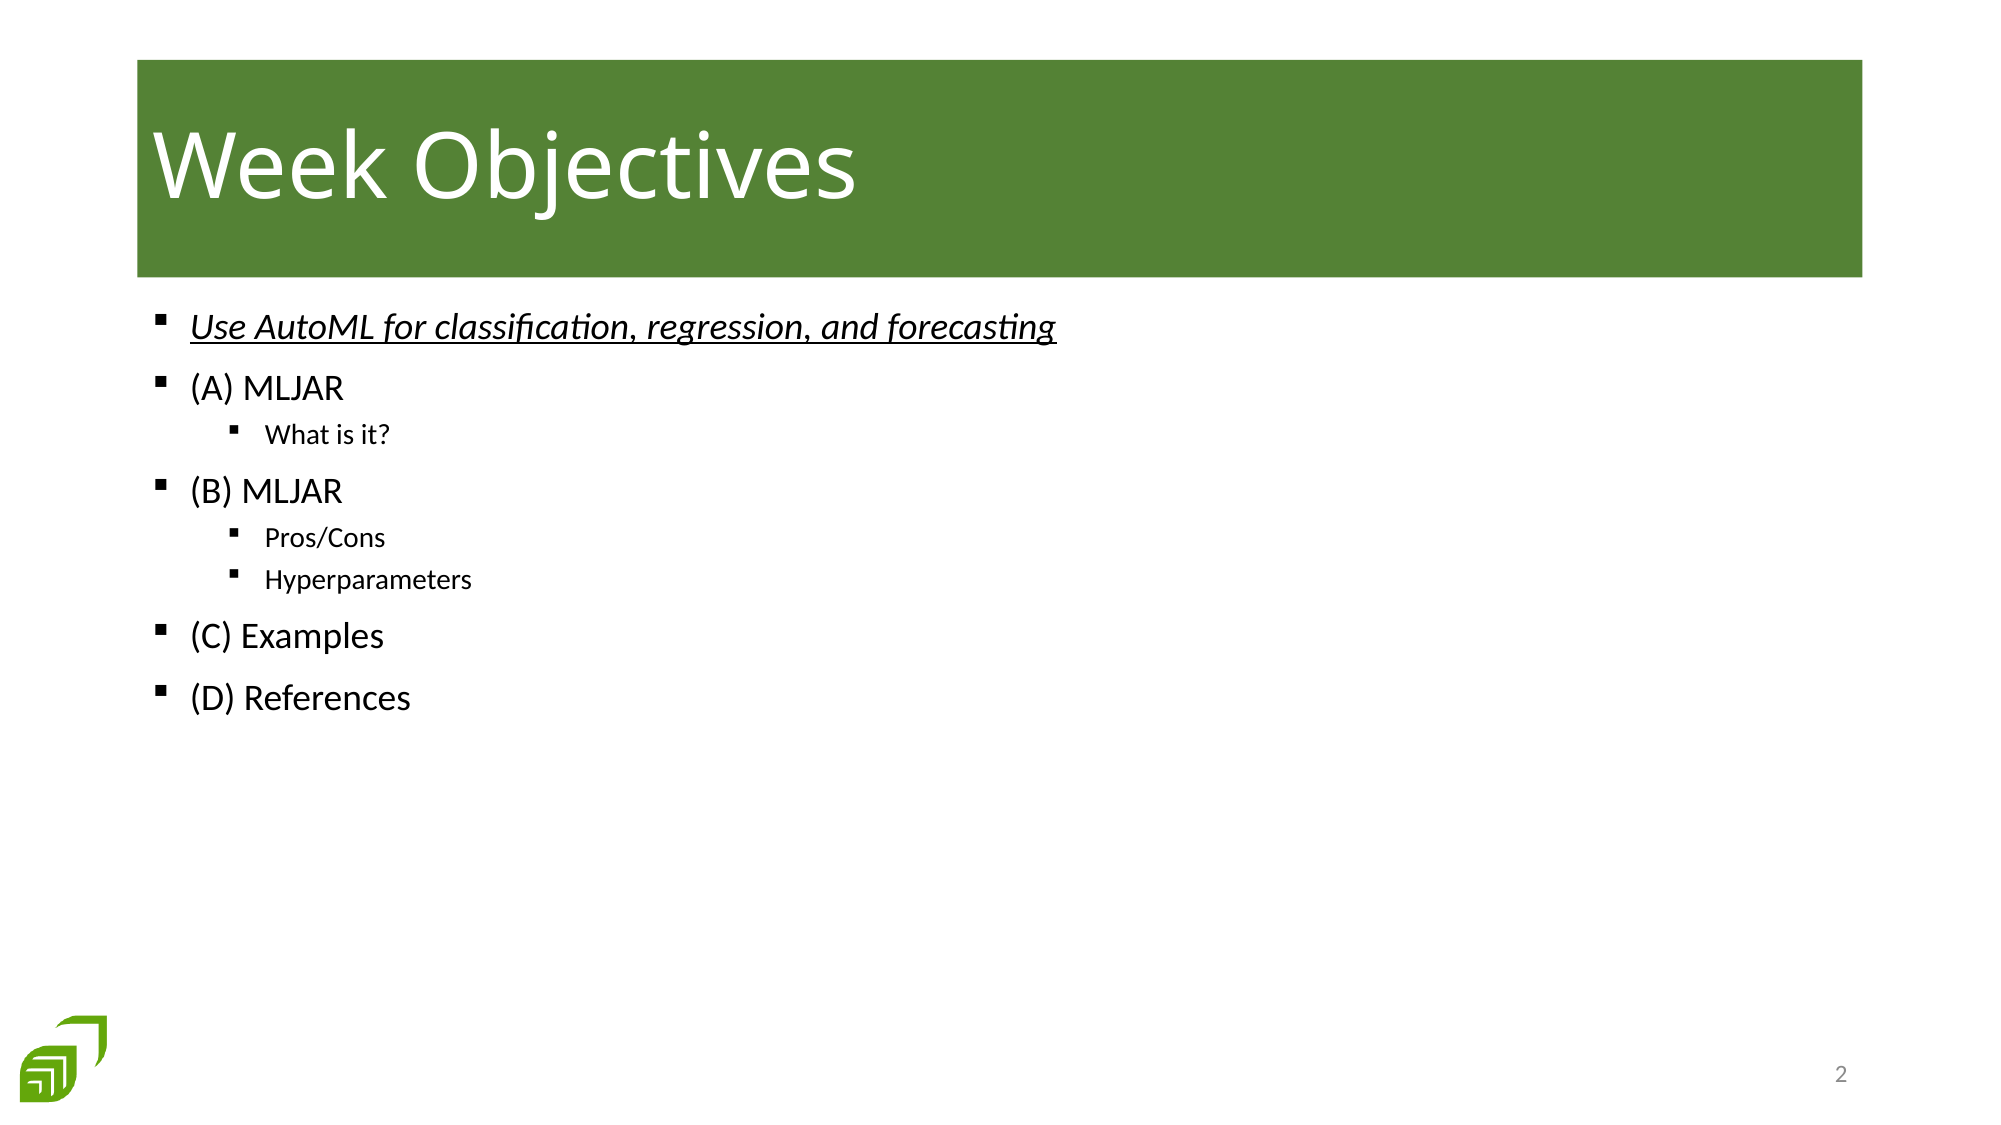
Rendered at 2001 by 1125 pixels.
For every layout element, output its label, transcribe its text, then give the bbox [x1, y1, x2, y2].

title Week Objectives [137, 59, 1863, 278]
slide_number 1 [1412, 1042, 1863, 1103]
picture [16, 1013, 464, 1125]
list Use AutoML for classification, regression, and forecasting (A) MLJAR What is it? (B) MLJAR Pros/Cons Hyperparameters (C) Examples (D) References [137, 299, 1863, 1014]
